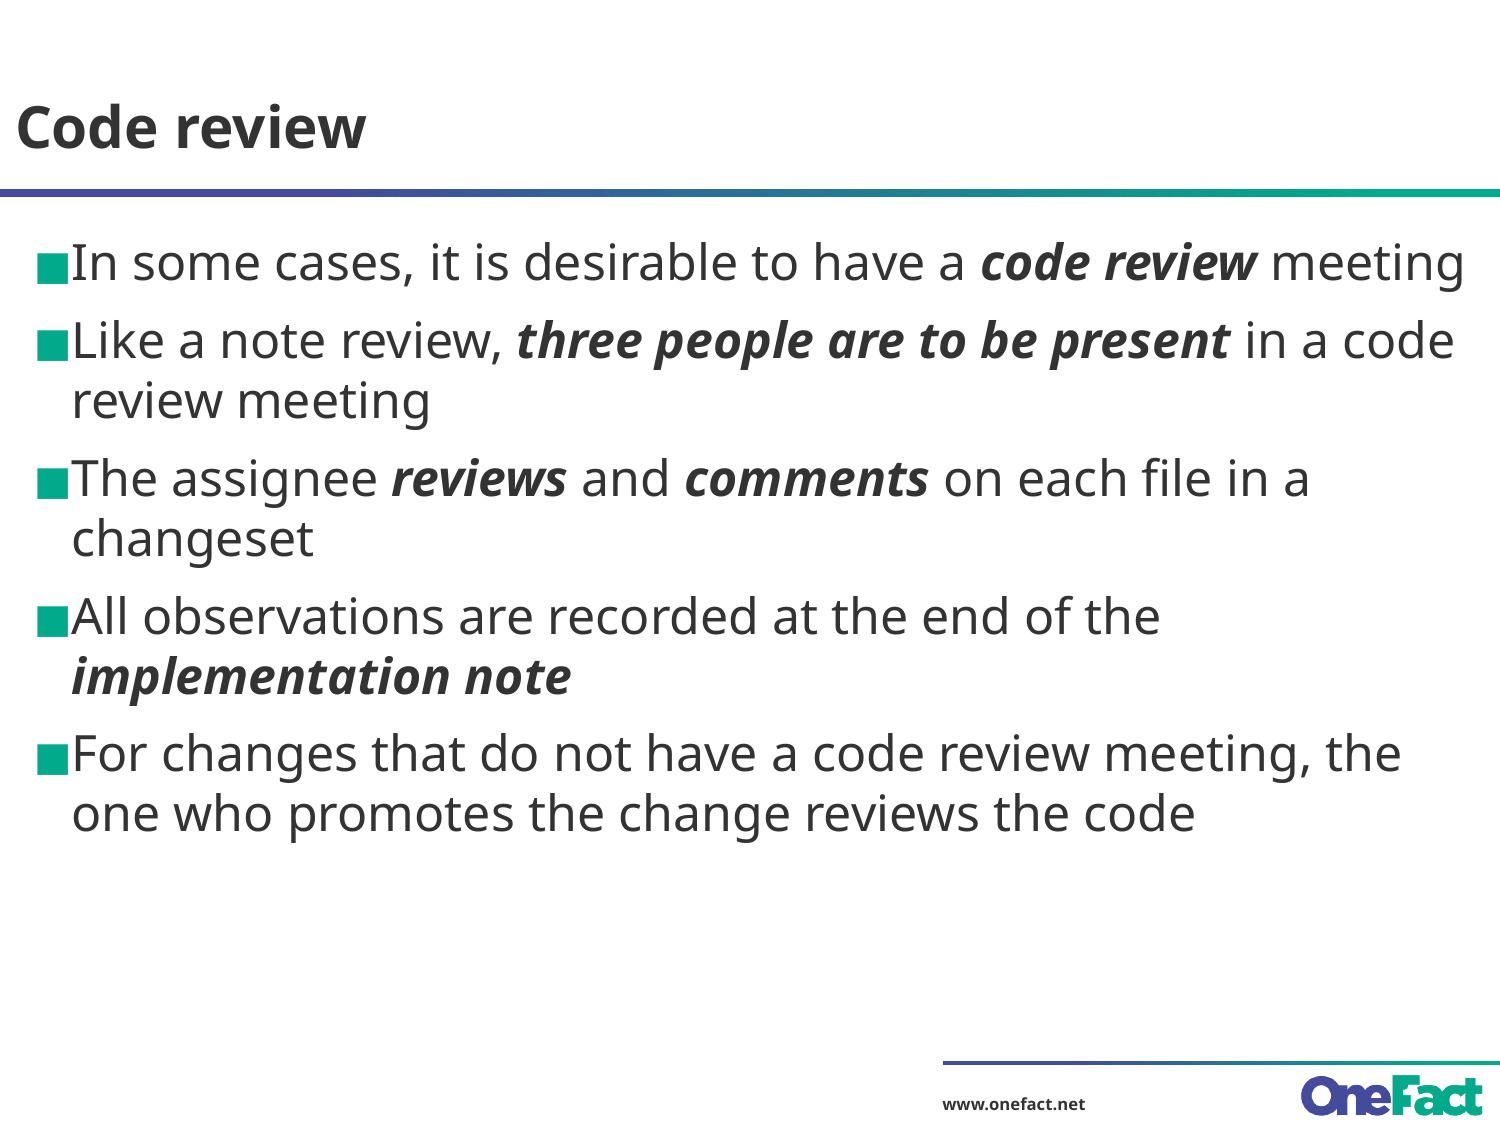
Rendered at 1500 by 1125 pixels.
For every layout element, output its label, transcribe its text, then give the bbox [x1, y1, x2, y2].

list In some cases, it is desirable to have a code review meeting Like a note review, three people are to be present in a code review meeting The assignee reviews and comments on each file in a changeset All observations are recorded at the end of the implementation note For changes that do not have a code review meeting, the one who promotes the change reviews the code [0, 215, 1500, 1048]
title Code review [0, 0, 1500, 175]
picture [943, 1061, 1500, 1065]
picture [1298, 1072, 1486, 1119]
picture [0, 189, 1500, 197]
